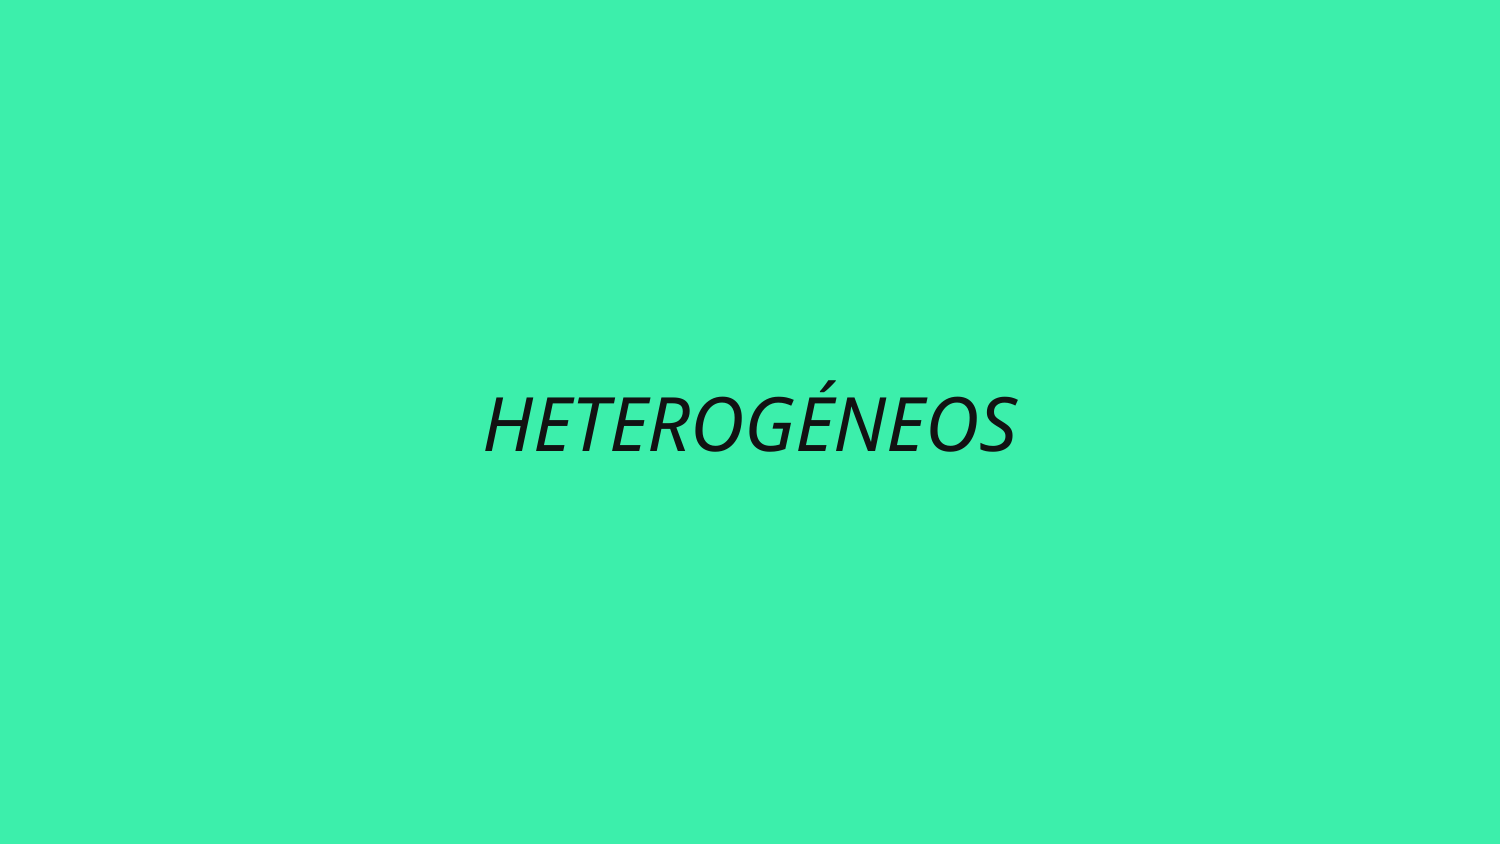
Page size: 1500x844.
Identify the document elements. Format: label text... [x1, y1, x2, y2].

text_box HETEROGÉNEOS [229, 340, 1271, 503]
